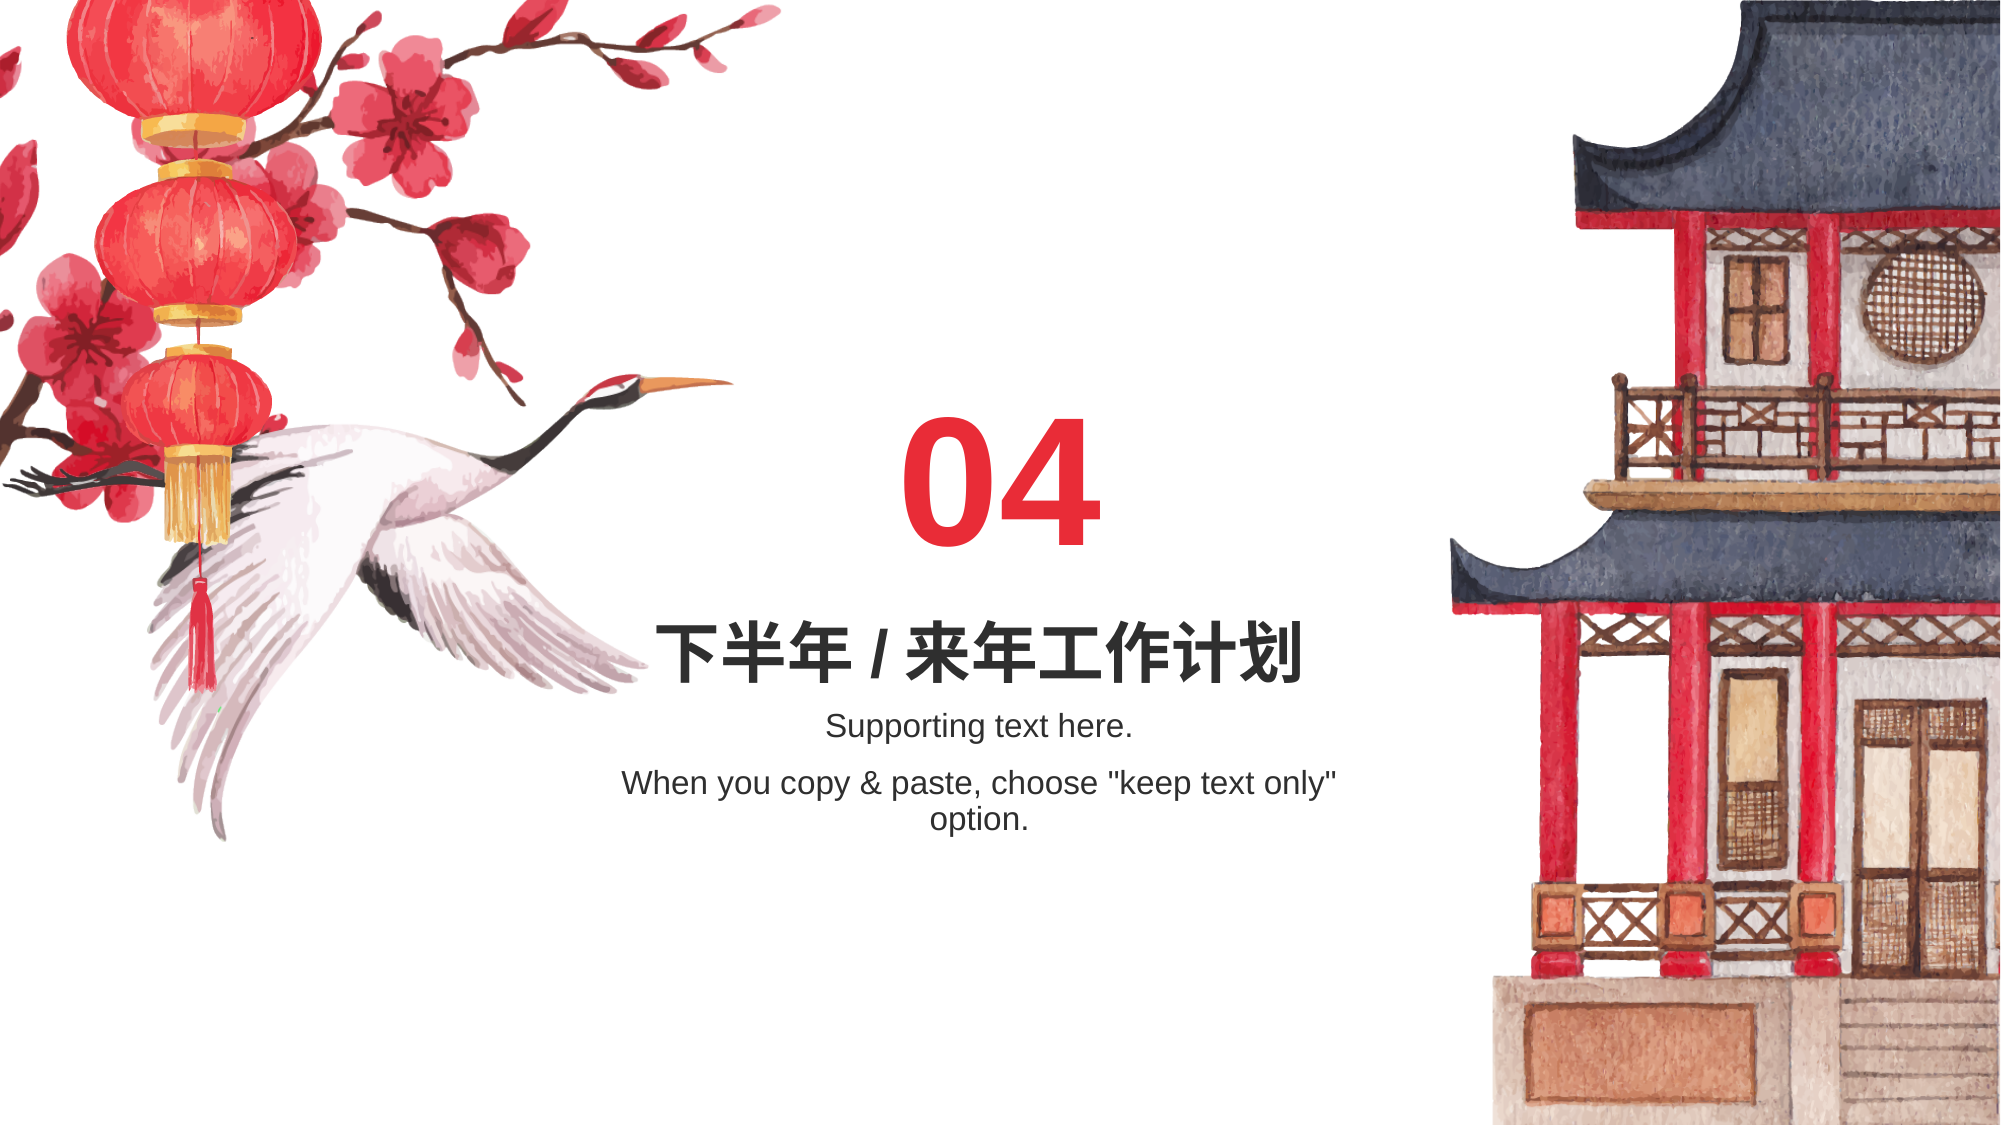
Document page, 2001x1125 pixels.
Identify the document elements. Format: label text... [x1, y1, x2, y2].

title 下半年/来年工作计划 [553, 496, 1406, 700]
text_box 04 [881, 380, 1119, 593]
list Supporting text here. When you copy & paste, choose "keep text only" option. [553, 701, 1406, 1125]
picture [1399, 0, 2001, 1125]
picture [0, 0, 810, 912]
